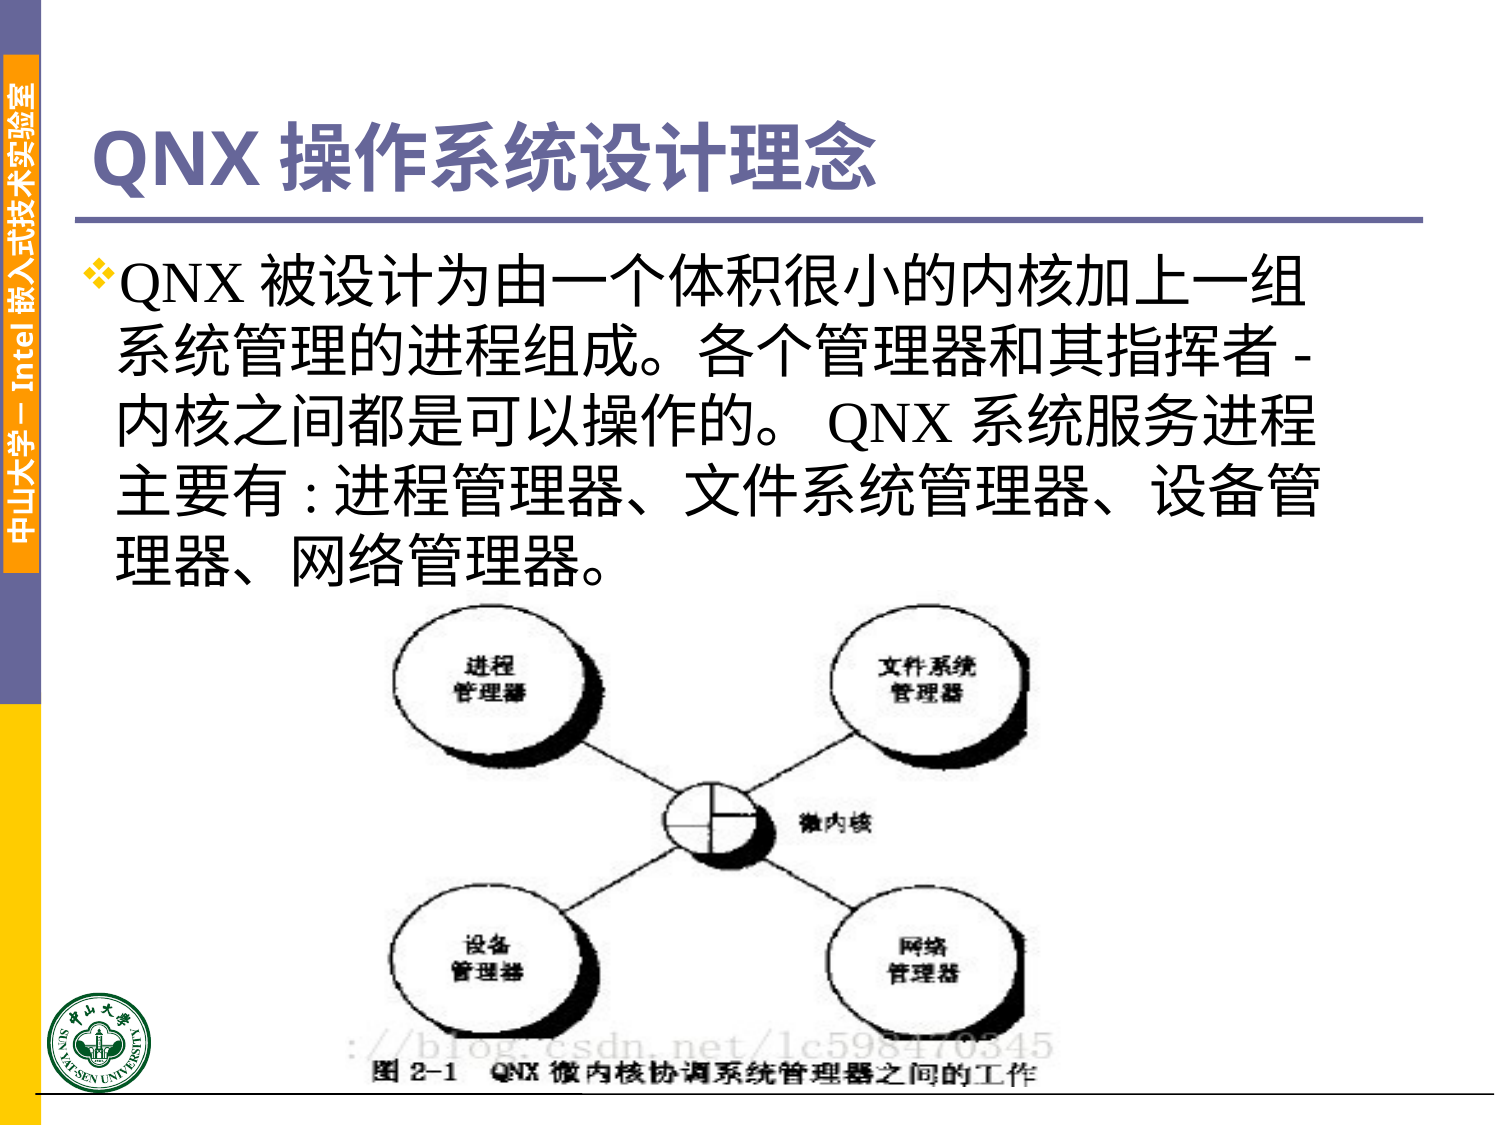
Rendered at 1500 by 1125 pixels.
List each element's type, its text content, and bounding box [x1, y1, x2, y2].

text_box QNX被设计为由一个体积很小的内核加上一组系统管理的进程组成。各个管理器和其指挥者-内核之间都是可以操作的。QNX系统服务进程主要有:进程管理器、文件系统管理器、设备管理器、网络管理器。 [64, 236, 1365, 602]
picture [29, 976, 172, 1105]
title QNX操作系统设计理念 [75, 45, 1425, 209]
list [345, 590, 1084, 1087]
